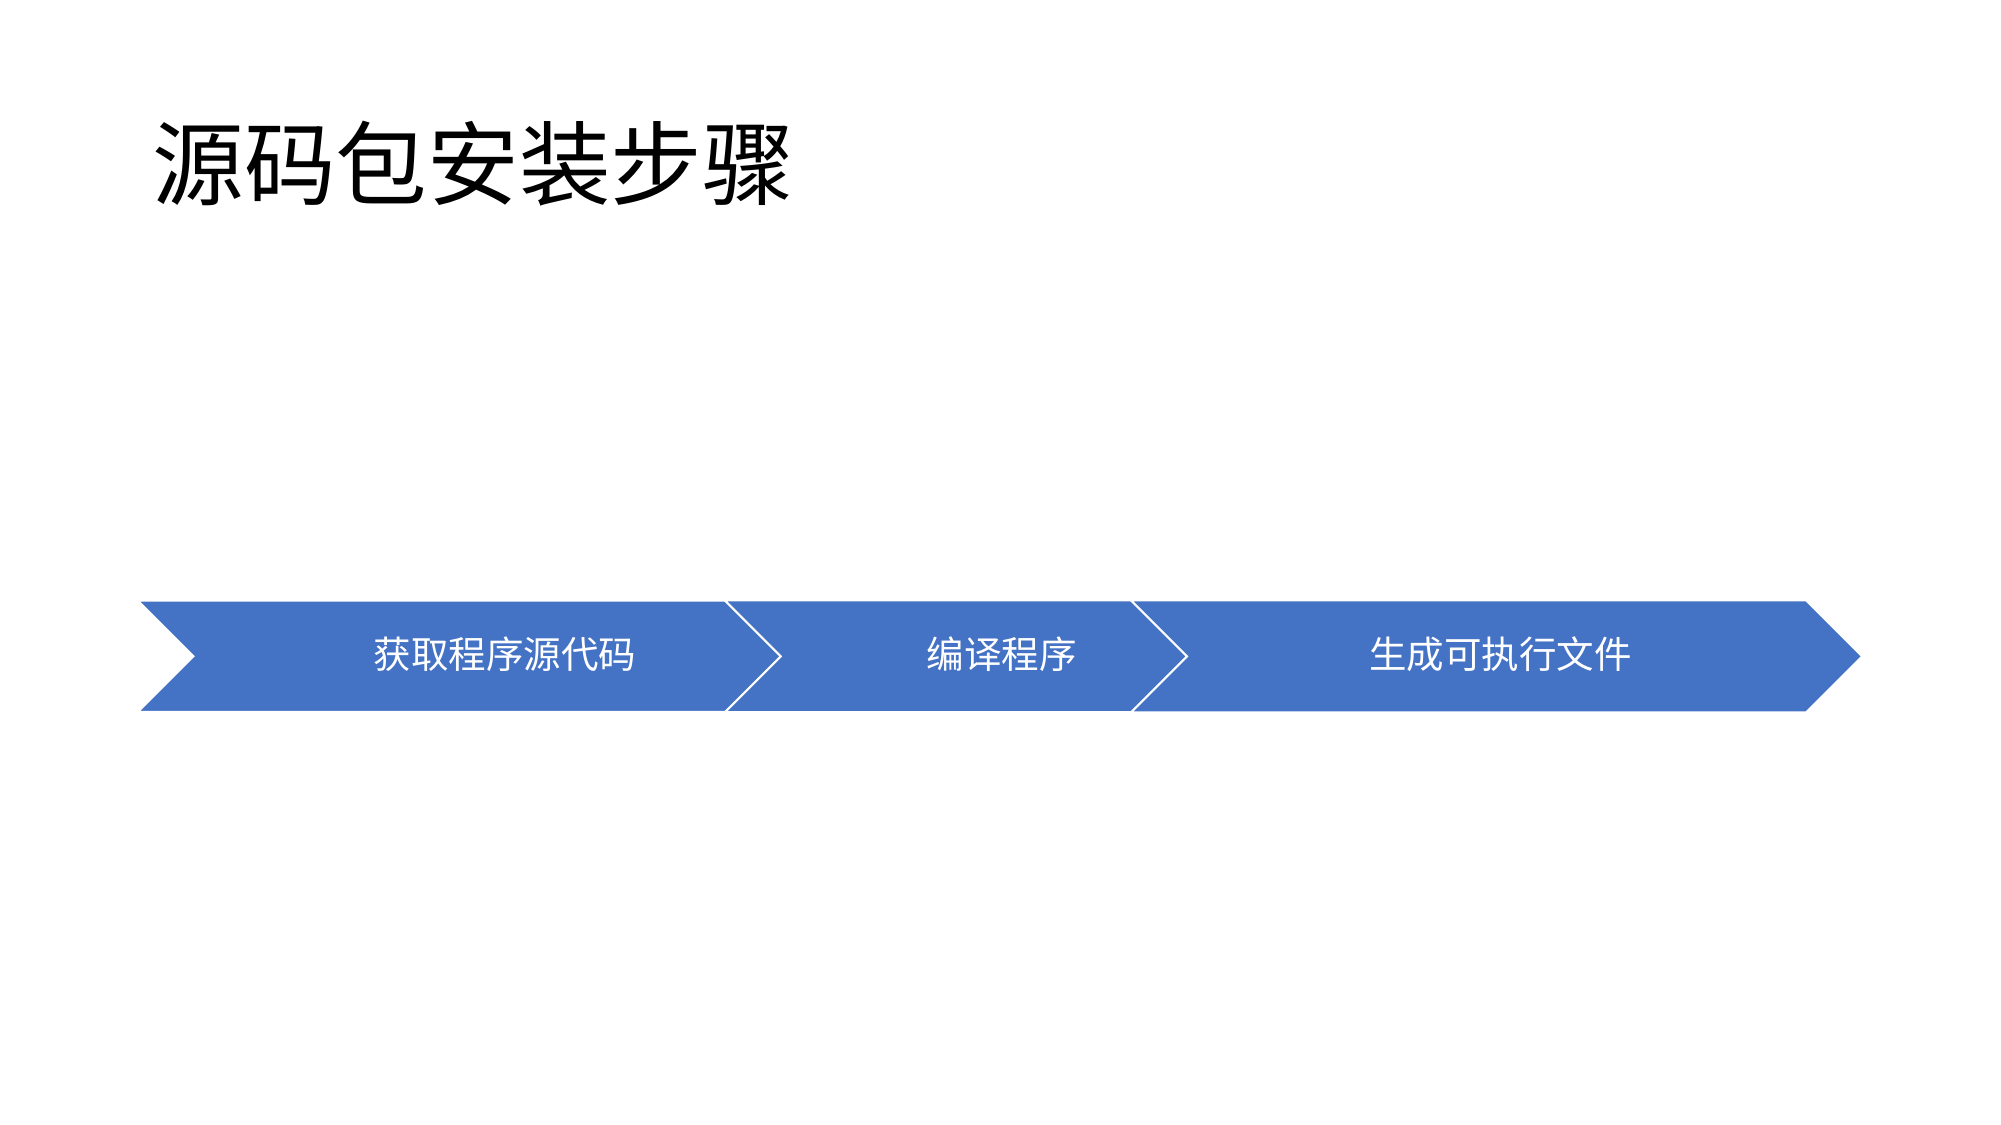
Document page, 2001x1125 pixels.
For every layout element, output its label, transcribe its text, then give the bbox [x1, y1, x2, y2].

title 源码包安装步骤 [137, 59, 1863, 278]
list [137, 299, 1863, 1014]
